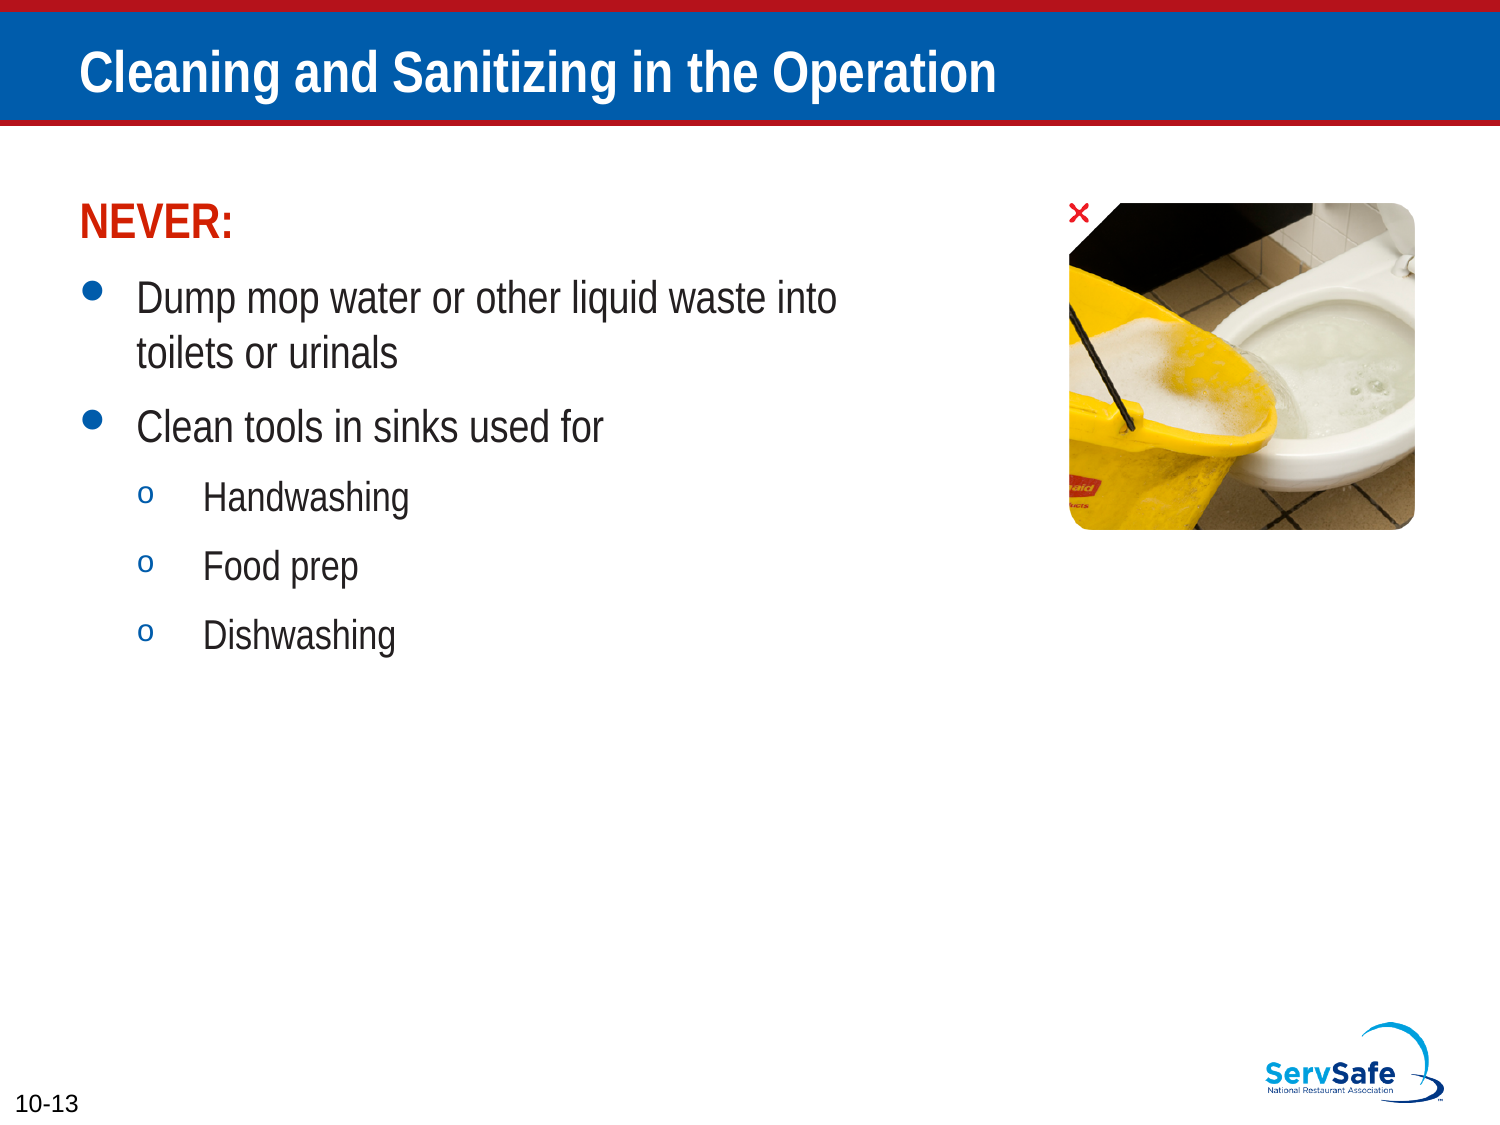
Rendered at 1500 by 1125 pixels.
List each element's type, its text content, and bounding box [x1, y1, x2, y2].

list NEVER: Dump mop water or other liquid waste into toilets or urinals Clean tools in sinks used for Handwashing Food prep Dishwashing [64, 187, 894, 882]
picture [1069, 203, 1415, 531]
text_box 10-13 [0, 1050, 94, 1125]
title Cleaning and Sanitizing in the Operation [64, 26, 1428, 112]
picture [0, 12, 1500, 120]
picture [1265, 1022, 1444, 1103]
